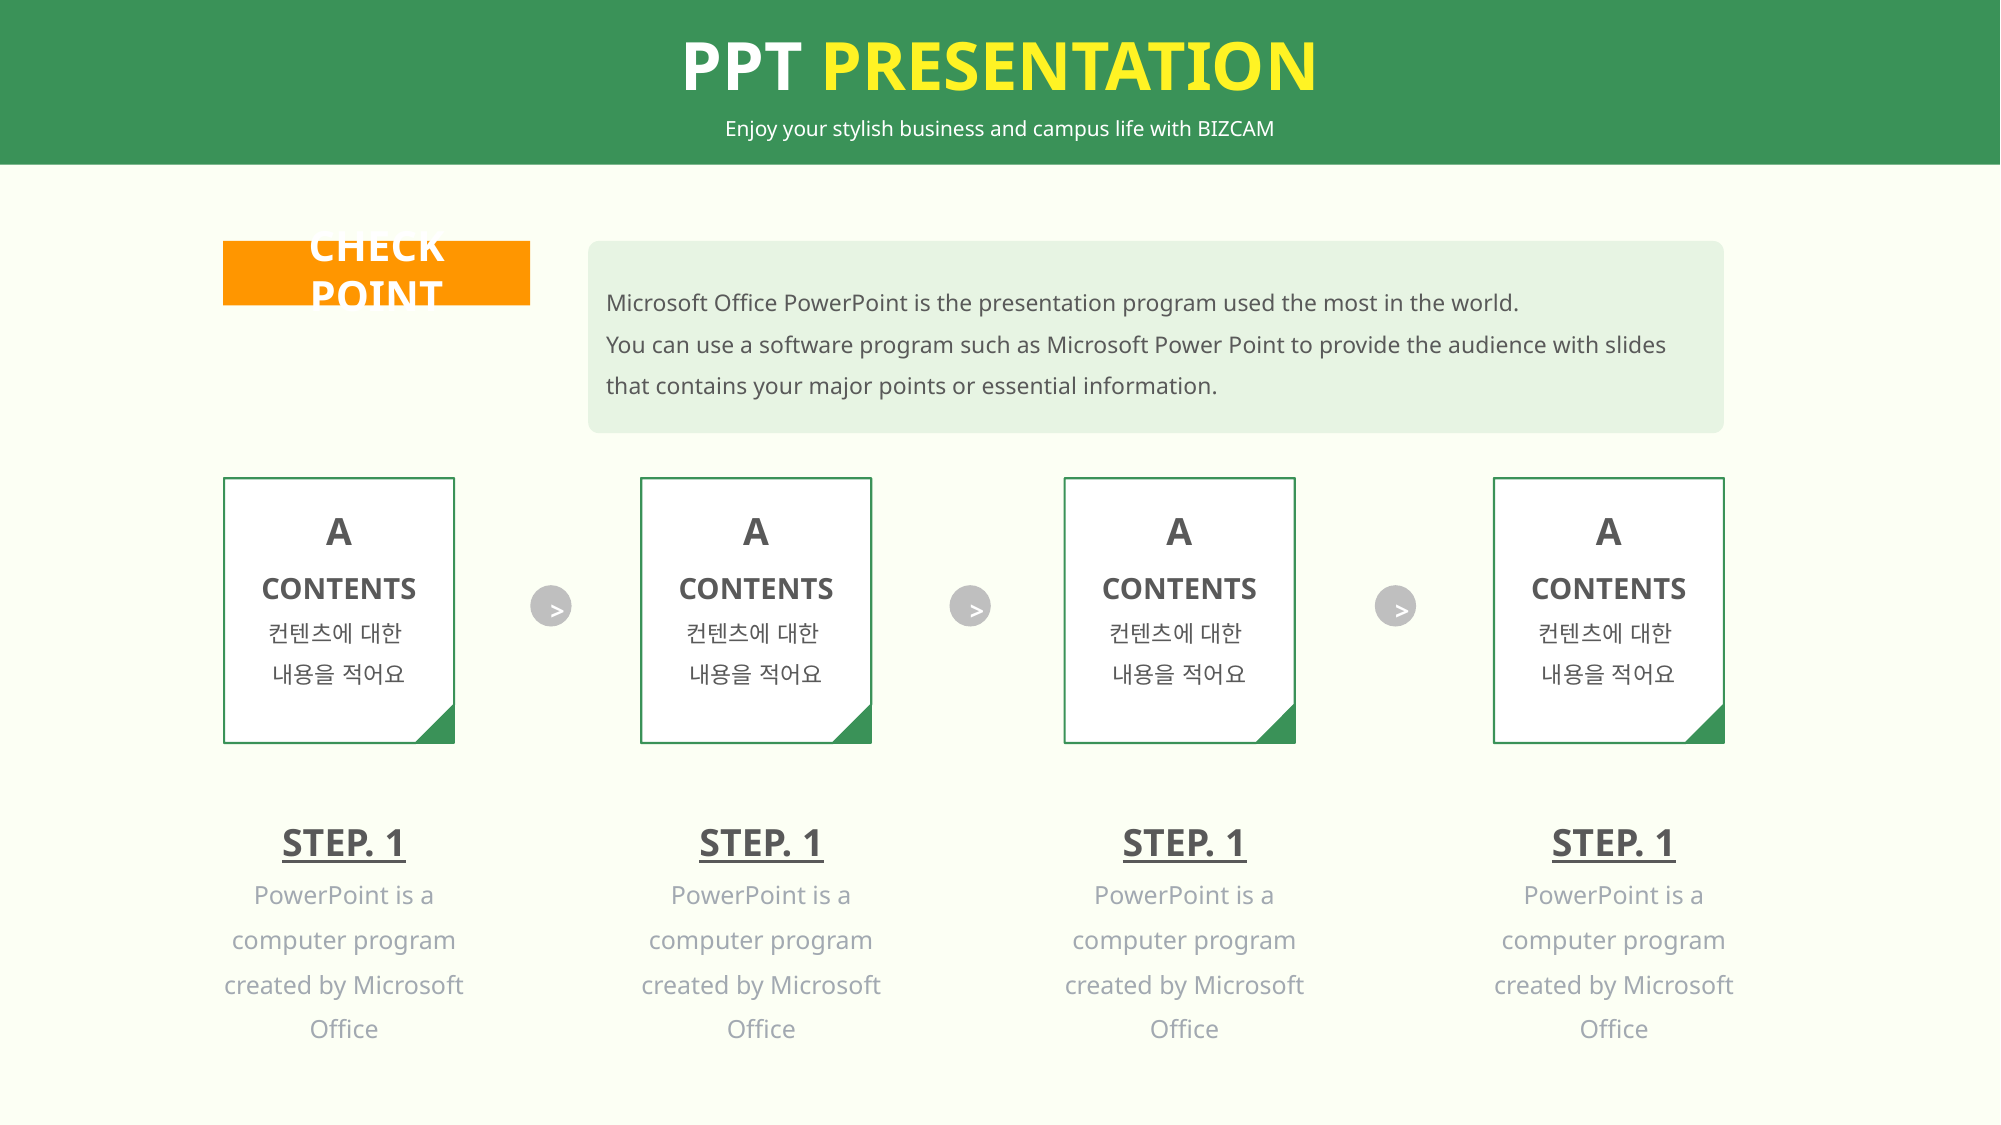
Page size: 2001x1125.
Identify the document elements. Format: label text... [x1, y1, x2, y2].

text_box A CONTENTS 컨텐츠에 대한 내용을 적어요 [641, 478, 872, 696]
text_box [1688, 707, 1725, 744]
text_box [223, 477, 456, 745]
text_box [530, 573, 572, 635]
text_box [1492, 477, 1725, 745]
text_box [640, 477, 873, 745]
text_box CHECK POINT [222, 240, 531, 306]
text_box [1258, 706, 1296, 744]
text_box STEP. 1 PowerPoint is a computer program created by Microsoft Office [179, 789, 495, 1052]
text_box A CONTENTS 컨텐츠에 대한 내용을 적어요 [1064, 478, 1295, 696]
text_box [1063, 477, 1296, 745]
text_box Microsoft Office PowerPoint is the presentation program used the most in the world. You can use a software program such as Microsoft Power Point to provide the audience with slides that contains your major points or essential information. [587, 239, 1725, 435]
text_box [418, 707, 455, 744]
text_box A CONTENTS 컨텐츠에 대한 내용을 적어요 [224, 478, 454, 696]
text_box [1374, 573, 1417, 635]
text_box STEP. 1 PowerPoint is a computer program created by Microsoft Office [596, 789, 912, 1052]
text_box PPT PRESENTATION Enjoy your stylish business and campus life with BIZCAM [0, 0, 2000, 166]
text_box STEP. 1 PowerPoint is a computer program created by Microsoft Office [1019, 789, 1335, 1052]
text_box [835, 707, 872, 744]
text_box STEP. 1 PowerPoint is a computer program created by Microsoft Office [1449, 789, 1765, 1052]
text_box A CONTENTS 컨텐츠에 대한 내용을 적어요 [1493, 478, 1724, 696]
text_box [949, 573, 991, 635]
